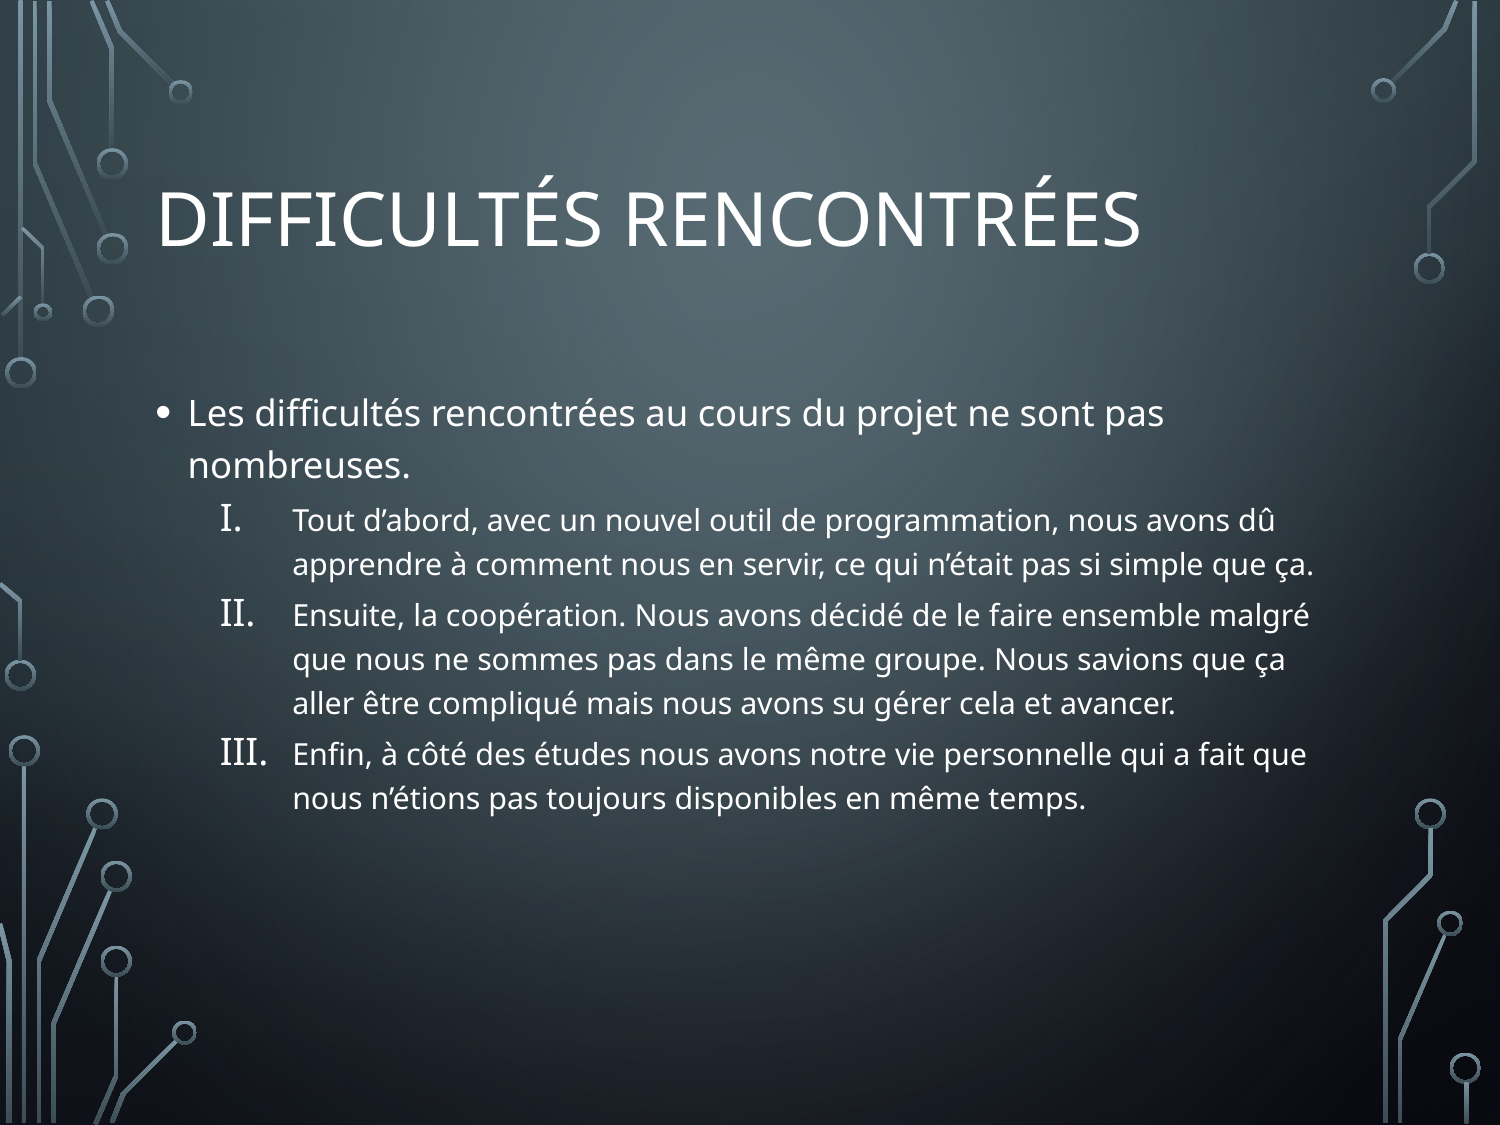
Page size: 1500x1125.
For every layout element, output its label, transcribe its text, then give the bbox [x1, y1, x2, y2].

title Difficultés rencontrées [140, 101, 1360, 344]
list Les difficultés rencontrées au cours du projet ne sont pas nombreuses. Tout d’abord, avec un nouvel outil de programmation, nous avons dû apprendre à comment nous en servir, ce qui n’était pas si simple que ça. Ensuite, la coopération. Nous avons décidé de le faire ensemble malgré que nous ne sommes pas dans le même groupe. Nous savions que ça aller être compliqué mais nous avons su gérer cela et avancer. Enfin, à côté des études nous avons notre vie personnelle qui a fait que nous n’étions pas toujours disponibles en même temps. [140, 373, 1360, 858]
